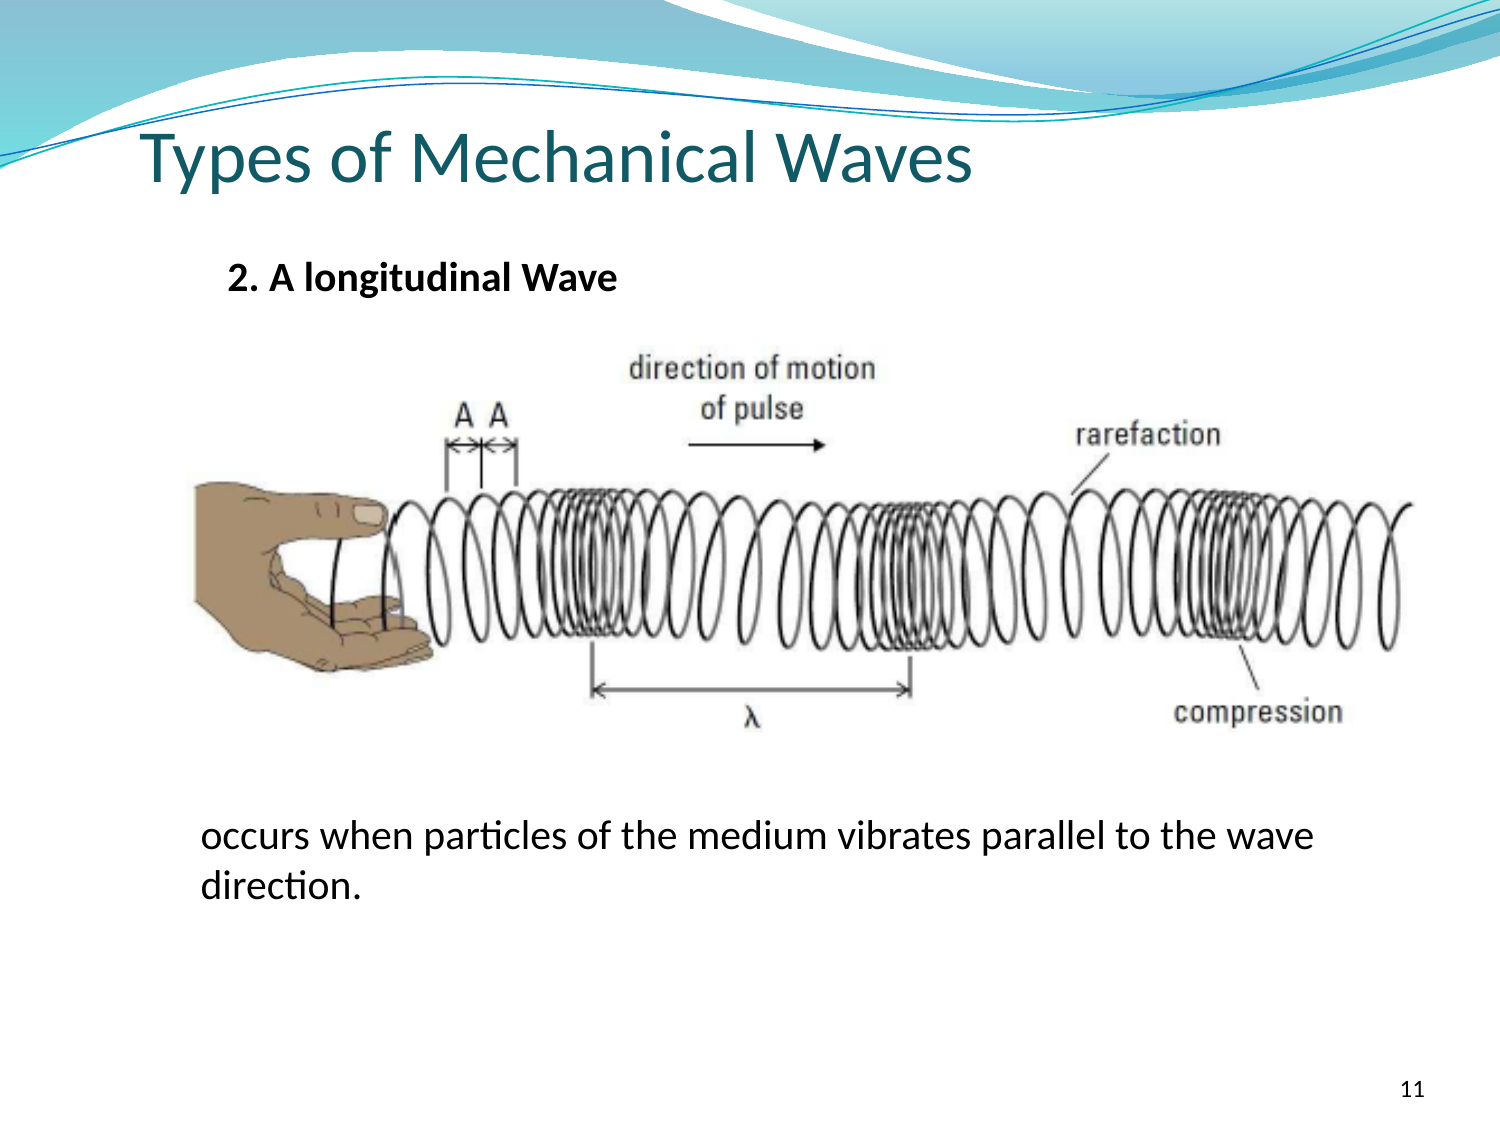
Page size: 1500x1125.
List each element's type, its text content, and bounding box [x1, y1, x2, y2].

picture [125, 328, 1437, 769]
text_box Types of Mechanical Waves [125, 99, 1225, 205]
slide_number 11 [1299, 1042, 1425, 1103]
subtitle occurs when particles of the medium vibrates parallel to the wave direction. [126, 800, 1331, 967]
text_box 2. A longitudinal Wave [212, 242, 641, 307]
